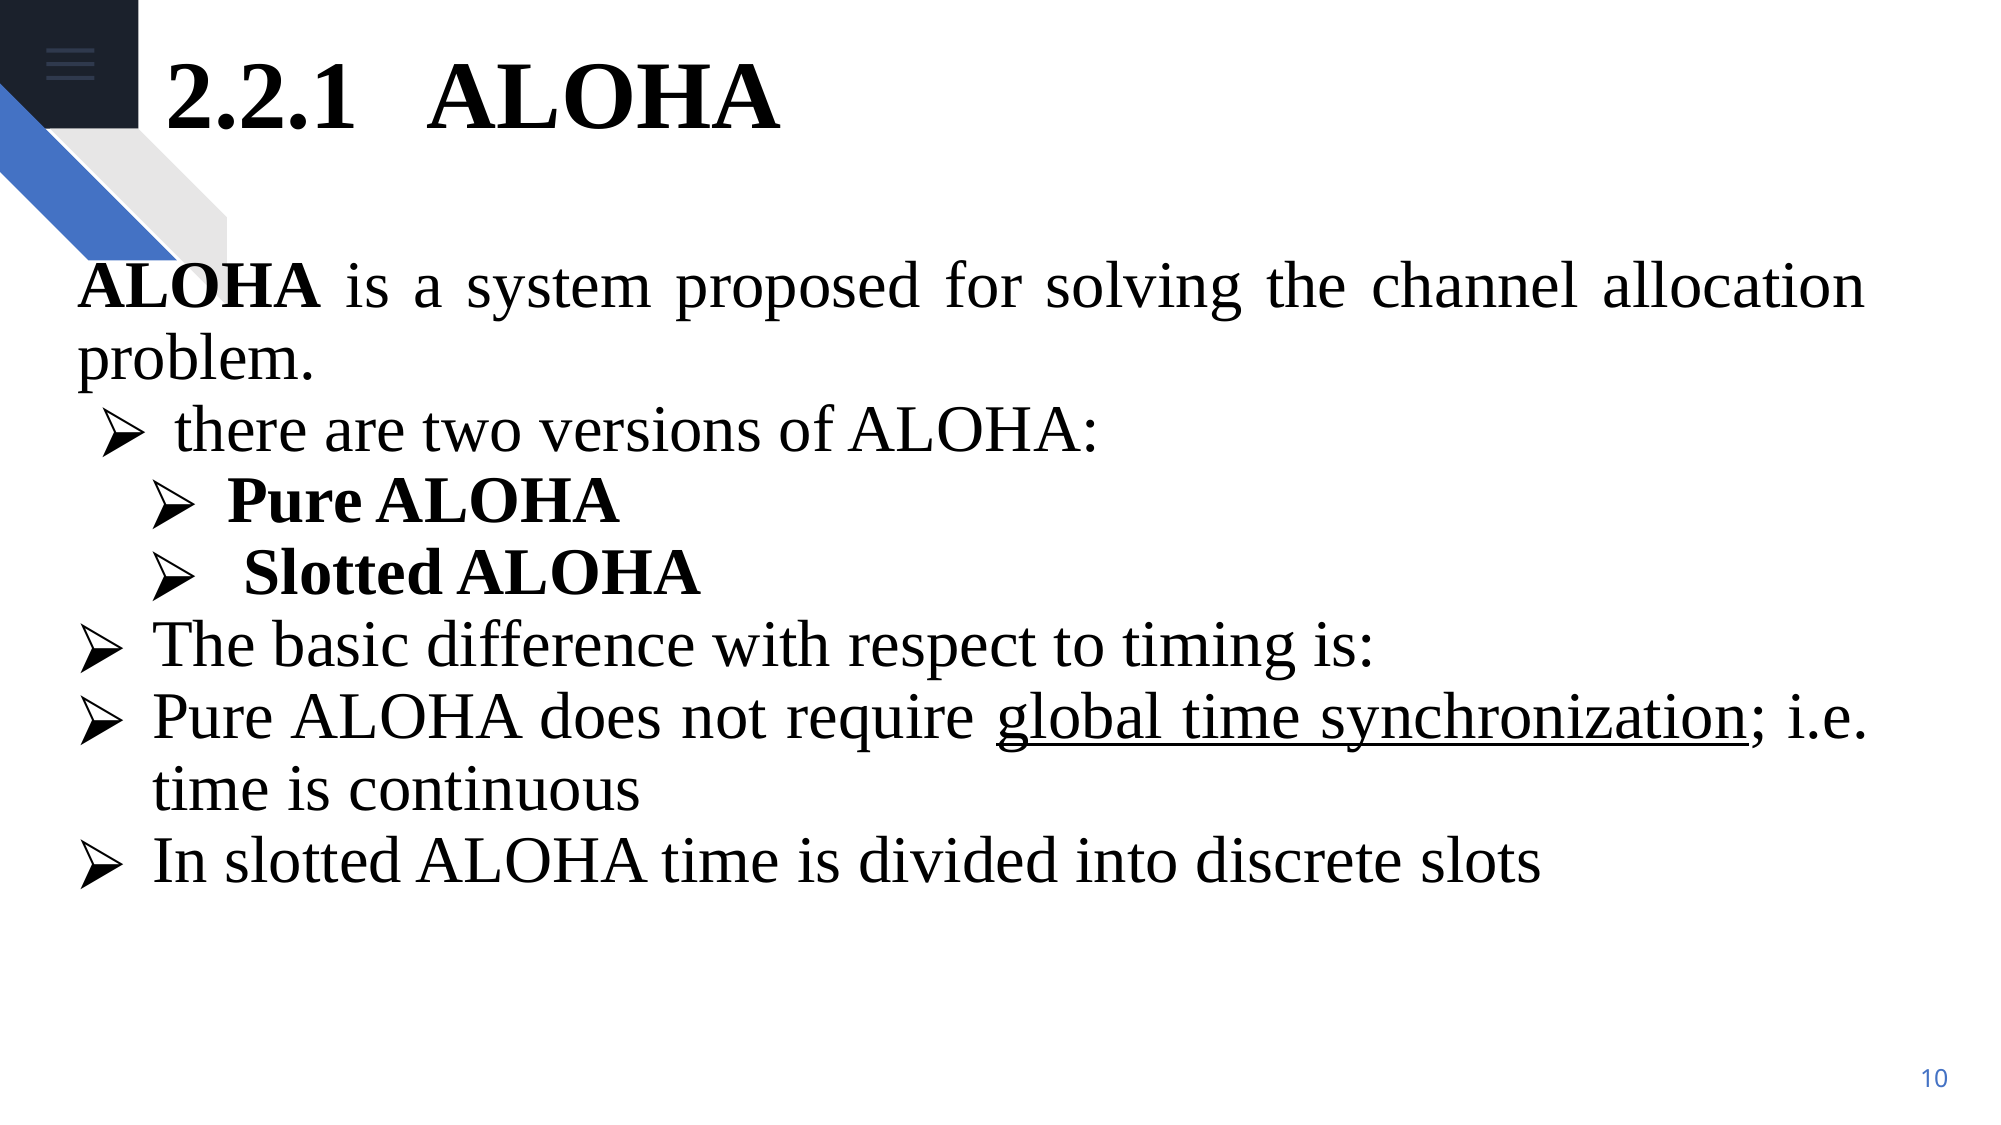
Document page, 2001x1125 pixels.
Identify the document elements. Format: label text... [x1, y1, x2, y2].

list ALOHA is a system proposed for solving the channel allocation problem. there are two versions of ALOHA: Pure ALOHA Slotted ALOHA The basic difference with respect to timing is: Pure ALOHA does not require global time synchronization; i.e. time is continuous In slotted ALOHA time is divided into discrete slots [57, 229, 1889, 896]
slide_number ‹#› [1848, 1036, 1969, 1123]
title 2.2.1 ALOHA [0, 24, 1567, 170]
